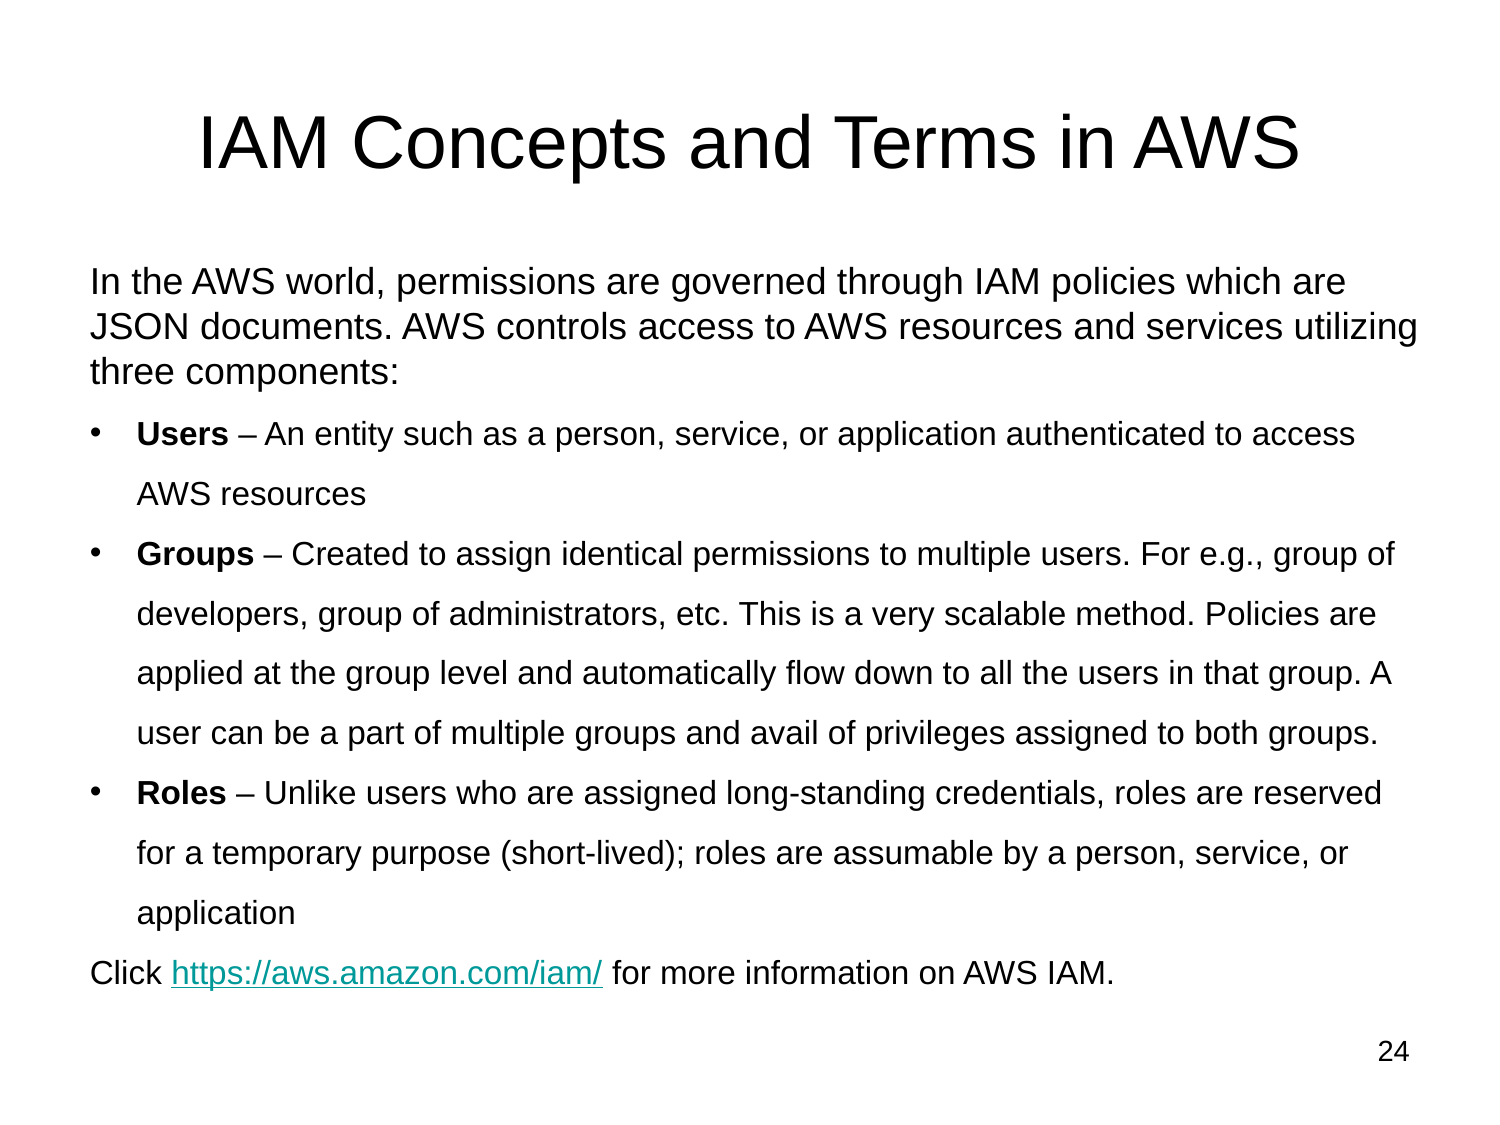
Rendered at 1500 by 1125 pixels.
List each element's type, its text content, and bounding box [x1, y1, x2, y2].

title IAM Concepts and Terms in AWS [75, 45, 1425, 233]
text_box In the AWS world, permissions are governed through IAM policies which are JSON documents. AWS controls access to AWS resources and services utilizing three components: Users – An entity such as a person, service, or application authenticated to access AWS resources Groups – Created to assign identical permissions to multiple users. For e.g., group of developers, group of administrators, etc. This is a very scalable method. Policies are applied at the group level and automatically flow down to all the users in that group. A user can be a part of multiple groups and avail of privileges assigned to both groups. Roles – Unlike users who are assigned long-standing credentials, roles are reserved for a temporary purpose (short-lived); roles are assumable by a person, service, or application Click https://aws.amazon.com/iam/ for more information on AWS IAM. [74, 249, 1438, 999]
slide_number 24 [1074, 1024, 1425, 1103]
